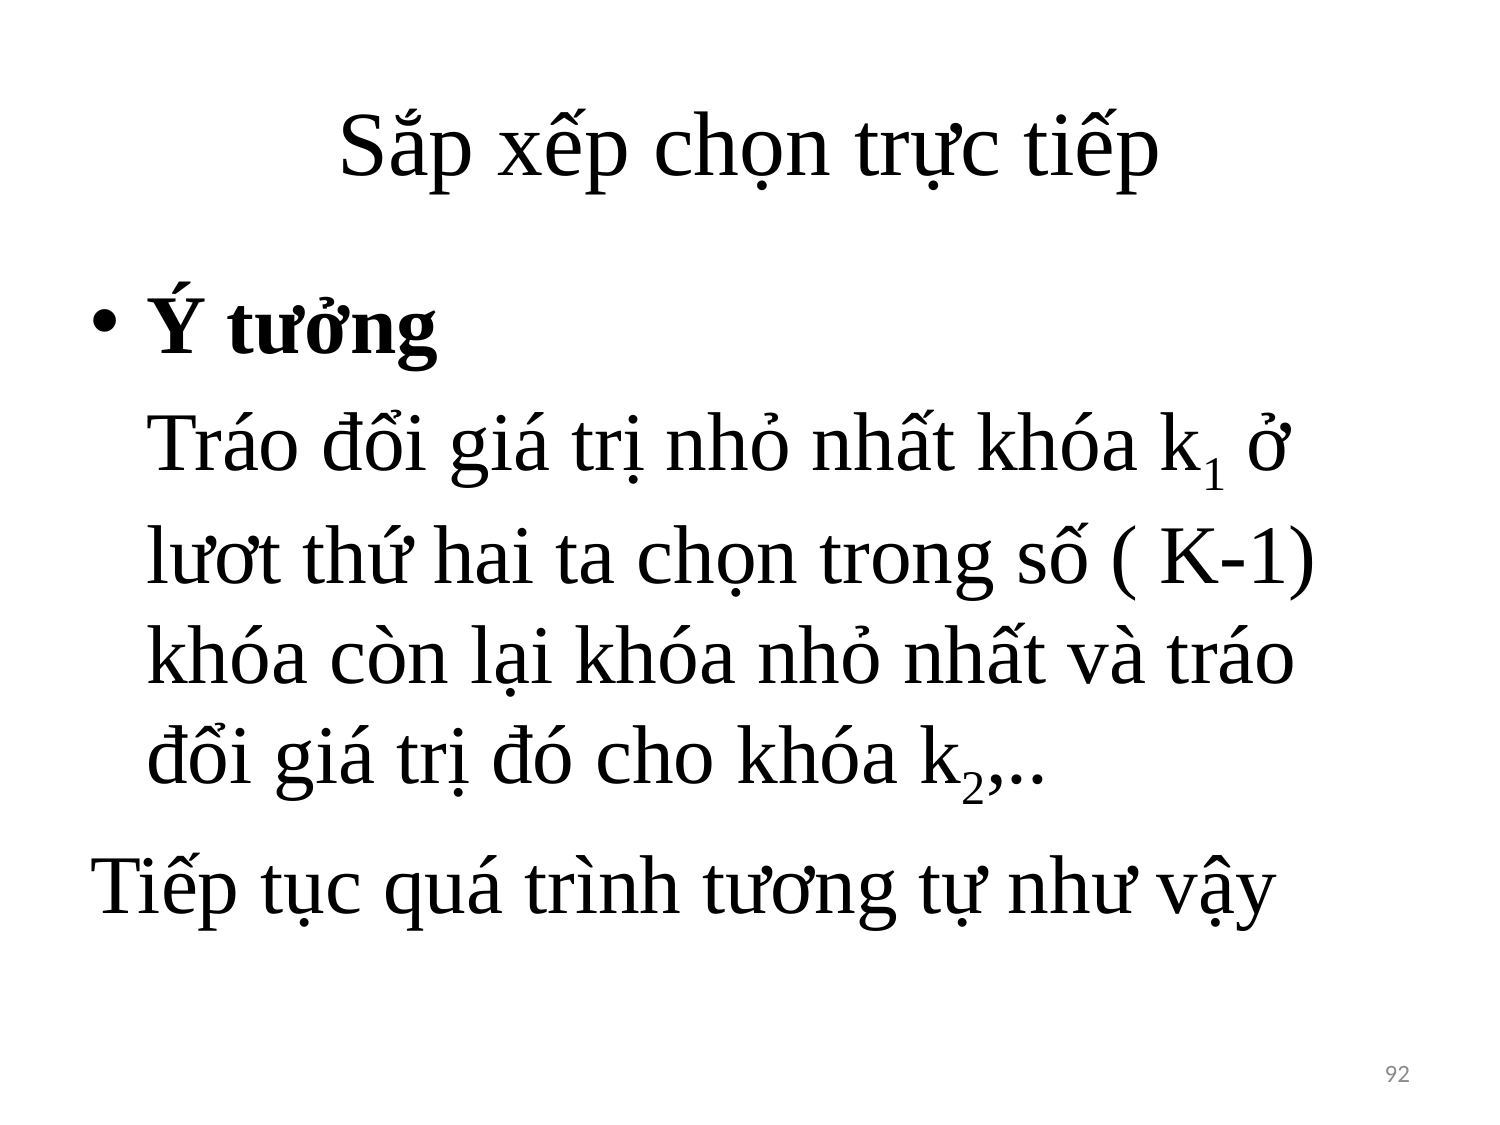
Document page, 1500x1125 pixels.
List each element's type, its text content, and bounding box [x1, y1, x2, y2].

slide_number 92 [1074, 1042, 1425, 1103]
list Ý tưởng Tráo đổi giá trị nhỏ nhất khóa k1 ở lươt thứ hai ta chọn trong số ( K-1) khóa còn lại khóa nhỏ nhất và tráo đổi giá trị đó cho khóa k2,.. Tiếp tục quá trình tương tự như vậy [75, 262, 1425, 1005]
title Sắp xếp chọn trực tiếp [75, 45, 1425, 233]
